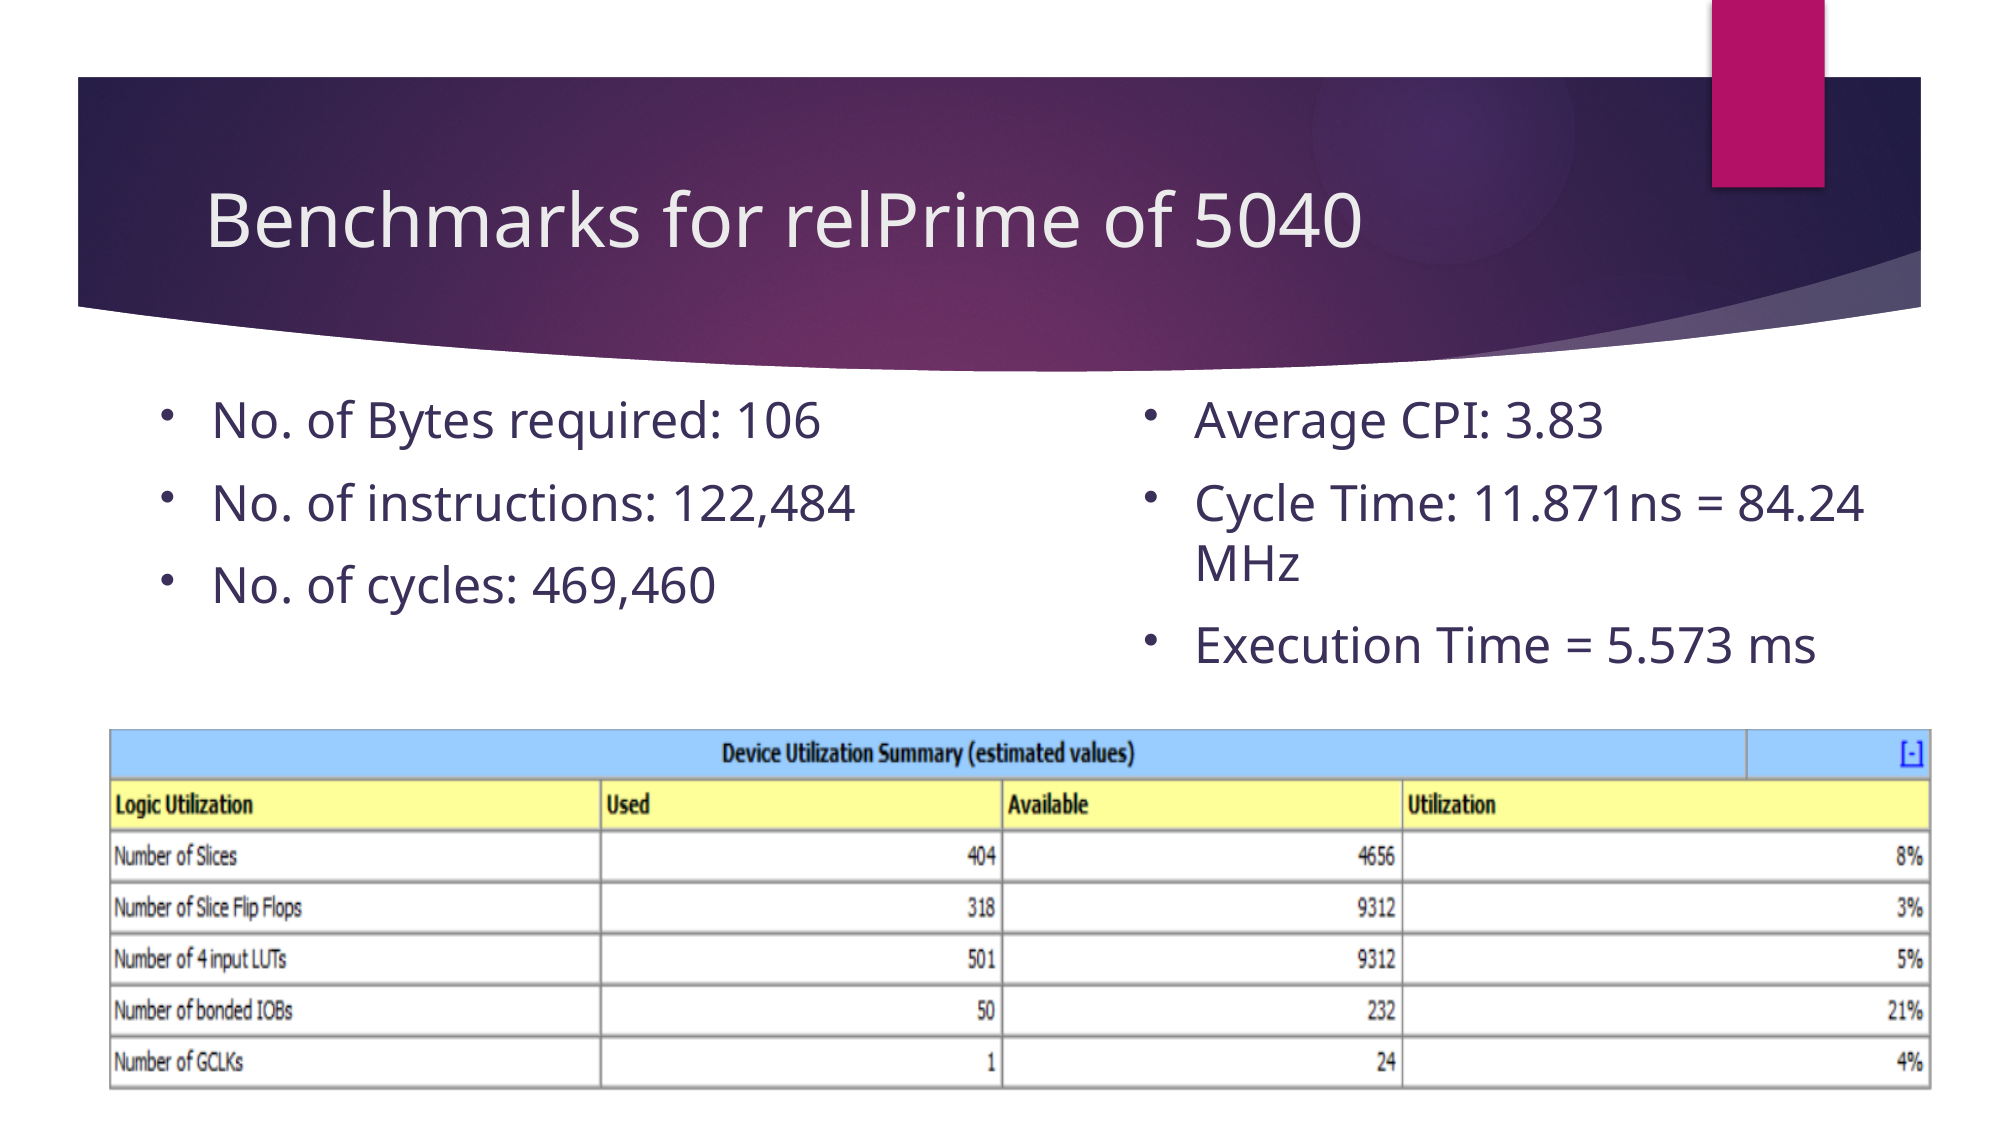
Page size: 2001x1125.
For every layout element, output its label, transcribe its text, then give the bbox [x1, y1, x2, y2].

text_box Average CPI: 3.83 Cycle Time: 11.871ns = 84.24 MHz Execution Time = 5.573 ms [1123, 381, 1963, 991]
text_box No. of Bytes required: 106 No. of instructions: 122,484 No. of cycles: 469,460 [140, 381, 980, 729]
title Benchmarks for relPrime of 5040 [189, 159, 1627, 276]
picture [109, 729, 1932, 1094]
